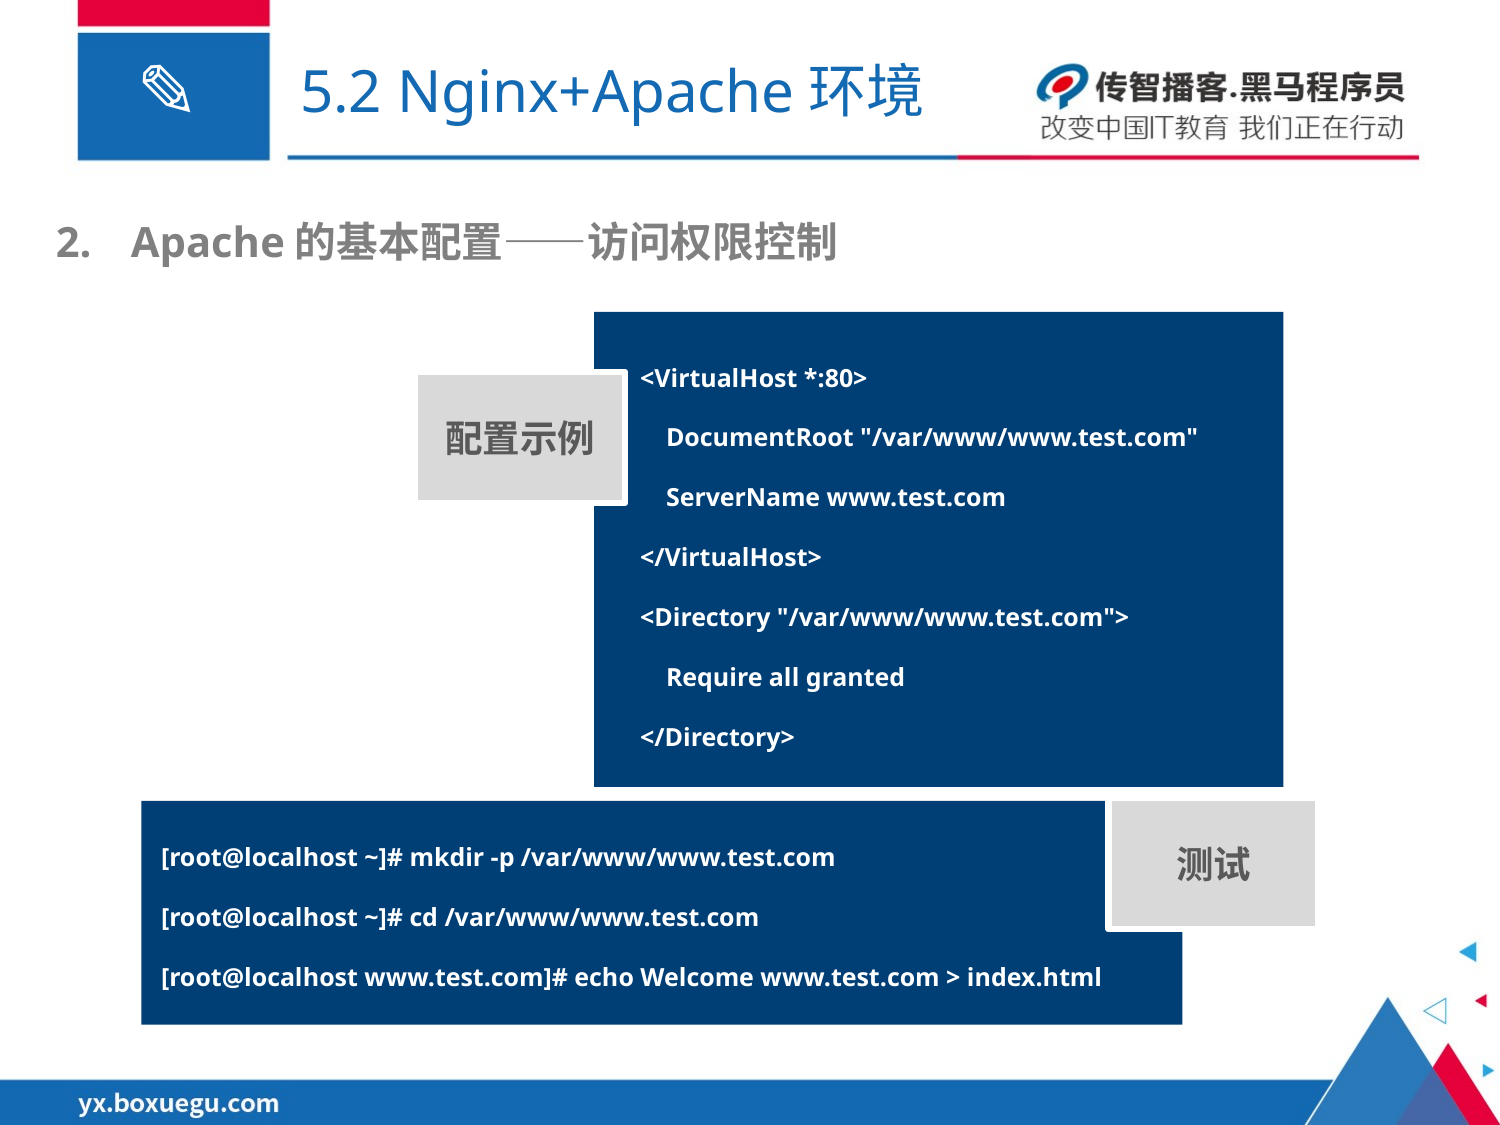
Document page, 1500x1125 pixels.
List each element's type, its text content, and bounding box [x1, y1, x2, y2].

title 5.2 Nginx+Apache环境 [285, 25, 1137, 153]
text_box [593, 311, 1284, 788]
text_box 配置示例 [413, 370, 588, 505]
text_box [140, 800, 1183, 1025]
text_box 测试 [1106, 796, 1321, 931]
picture [0, 0, 1500, 1125]
text_box Apache的基本配置——访问权限控制 [41, 208, 1424, 274]
